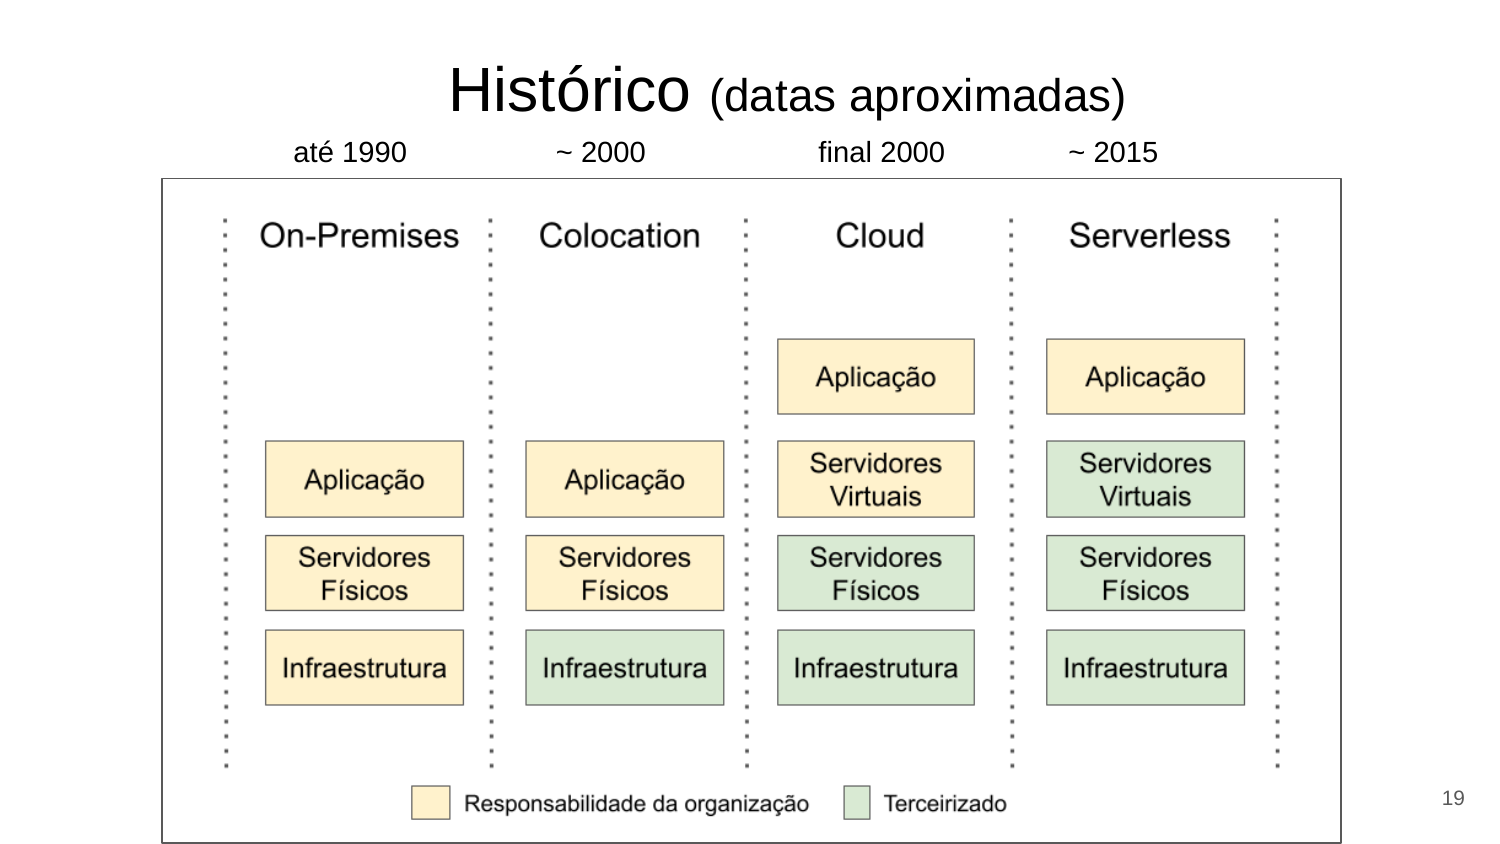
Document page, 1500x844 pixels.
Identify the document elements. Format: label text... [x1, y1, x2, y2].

text_box final 2000 [803, 117, 978, 177]
text_box ~ 2000 [540, 117, 715, 177]
picture [162, 179, 1341, 843]
text_box até 1990 [278, 117, 489, 177]
text_box ~ 2015 [1053, 117, 1228, 177]
title Histórico (datas aproximadas) [433, 23, 1146, 117]
slide_number 19 [1389, 764, 1480, 830]
